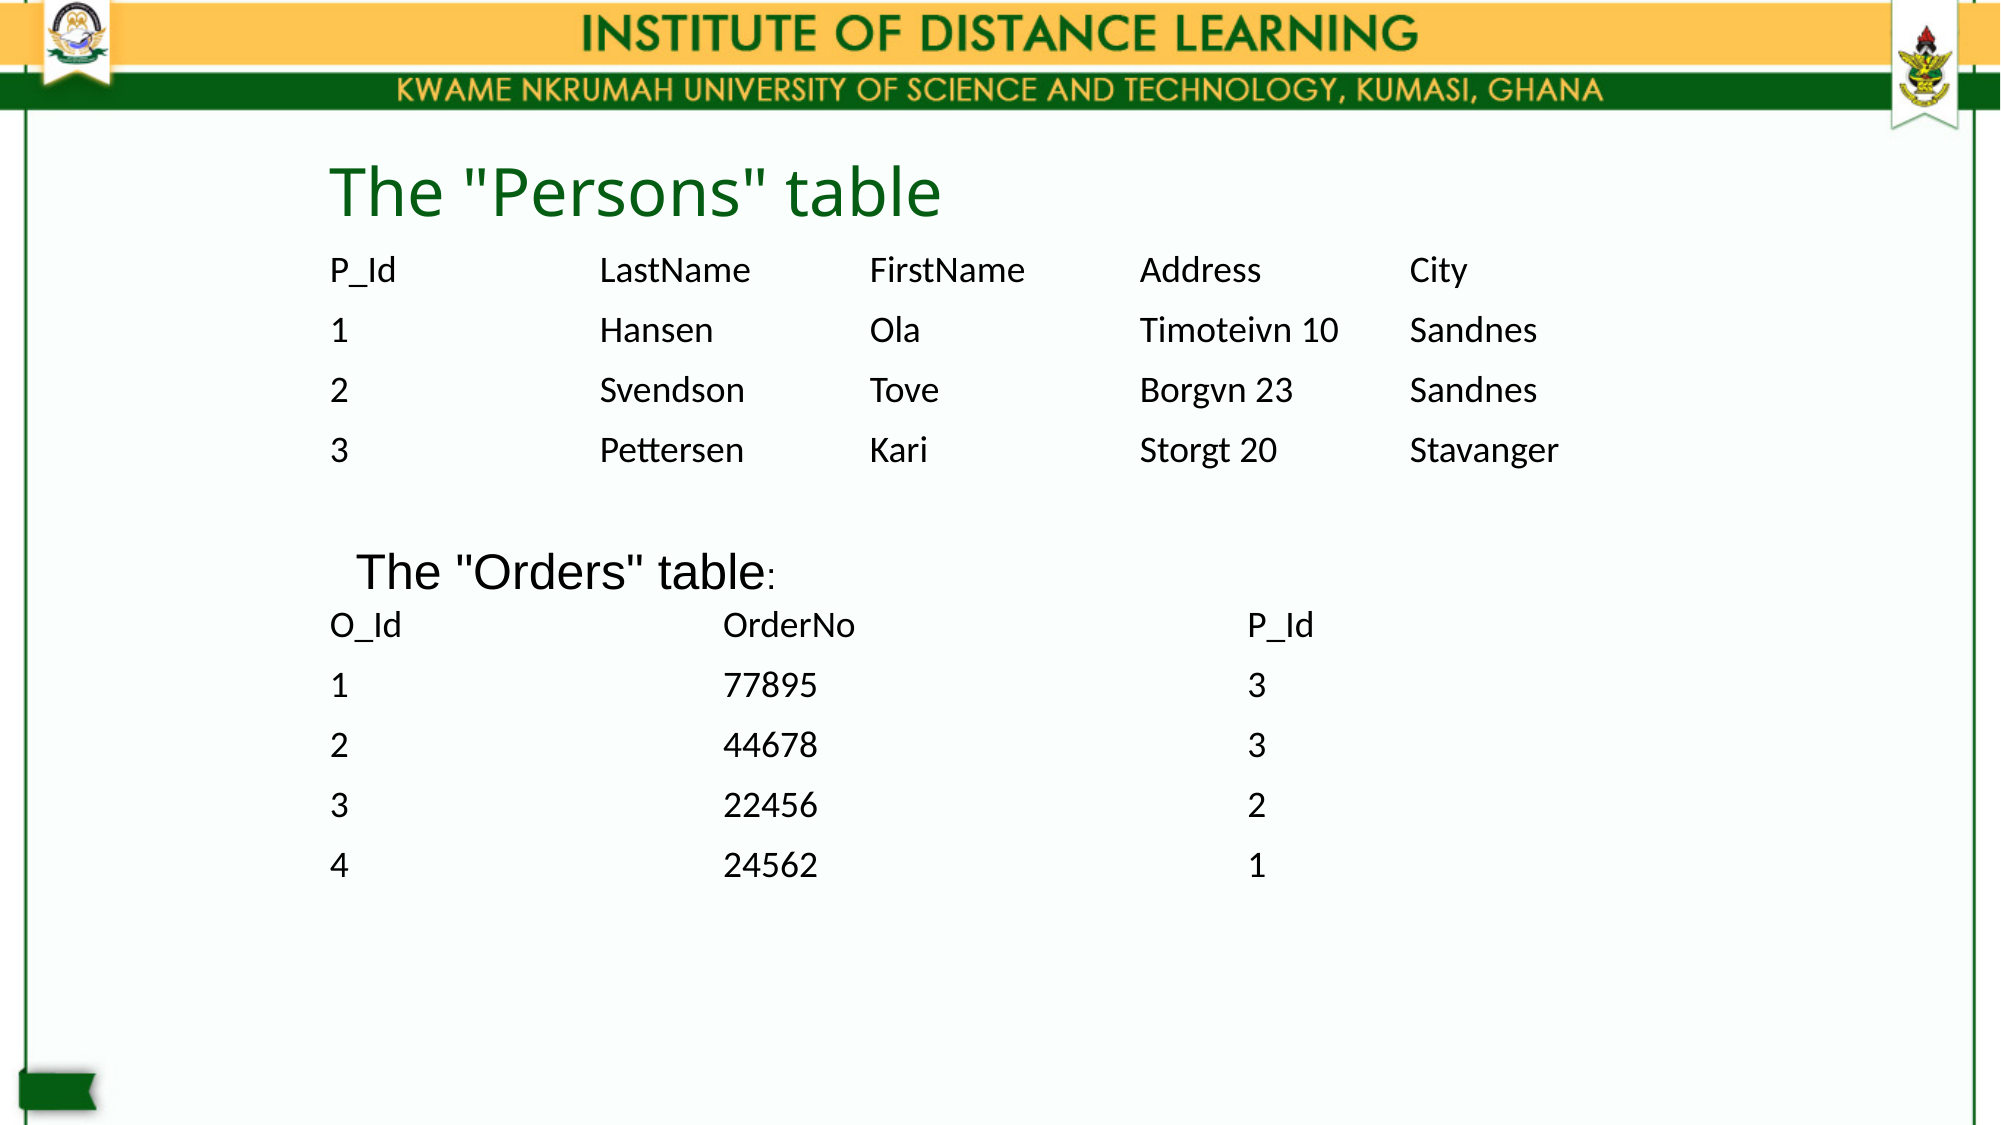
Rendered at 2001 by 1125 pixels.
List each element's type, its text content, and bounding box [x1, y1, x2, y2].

table_cell Sandnes [1395, 303, 1665, 363]
table_header City [1395, 243, 1665, 303]
title The "Persons" table [314, 137, 1665, 253]
table_cell 1 [315, 658, 708, 718]
table_header P_Id [315, 243, 585, 303]
table_cell 24562 [708, 838, 1233, 898]
table_header Address [1125, 243, 1395, 303]
picture [0, 0, 2001, 1125]
table_header P_Id [1233, 598, 1626, 658]
table_cell 77895 [708, 658, 1233, 718]
table_cell Borgvn 23 [1125, 363, 1395, 423]
table_cell Timoteivn 10 [1125, 303, 1395, 363]
table_cell Tove [855, 363, 1125, 423]
table_cell Storgt 20 [1125, 423, 1395, 483]
table_cell Sandnes [1395, 363, 1665, 423]
table_cell 2 [315, 718, 708, 778]
table_cell Kari [855, 423, 1125, 483]
table_header O_Id [315, 598, 708, 658]
table_cell 3 [1233, 658, 1626, 718]
table_cell 22456 [708, 778, 1233, 838]
table_header FirstName [855, 243, 1125, 303]
table_cell 4 [315, 838, 708, 898]
table_cell 2 [1233, 778, 1626, 838]
table_cell Svendson [585, 363, 855, 423]
table_header OrderNo [708, 598, 1233, 658]
table_cell Pettersen [585, 423, 855, 483]
table_cell 3 [1233, 718, 1626, 778]
table_cell 3 [315, 423, 585, 483]
text_box The "Orders" table: [340, 532, 792, 607]
table_cell 1 [315, 303, 585, 363]
table_cell 3 [315, 778, 708, 838]
table_cell 44678 [708, 718, 1233, 778]
table_cell 1 [1233, 838, 1626, 898]
table_cell 2 [315, 363, 585, 423]
table_cell Stavanger [1395, 423, 1665, 483]
table_cell Ola [855, 303, 1125, 363]
table_header LastName [585, 243, 855, 303]
table_cell Hansen [585, 303, 855, 363]
